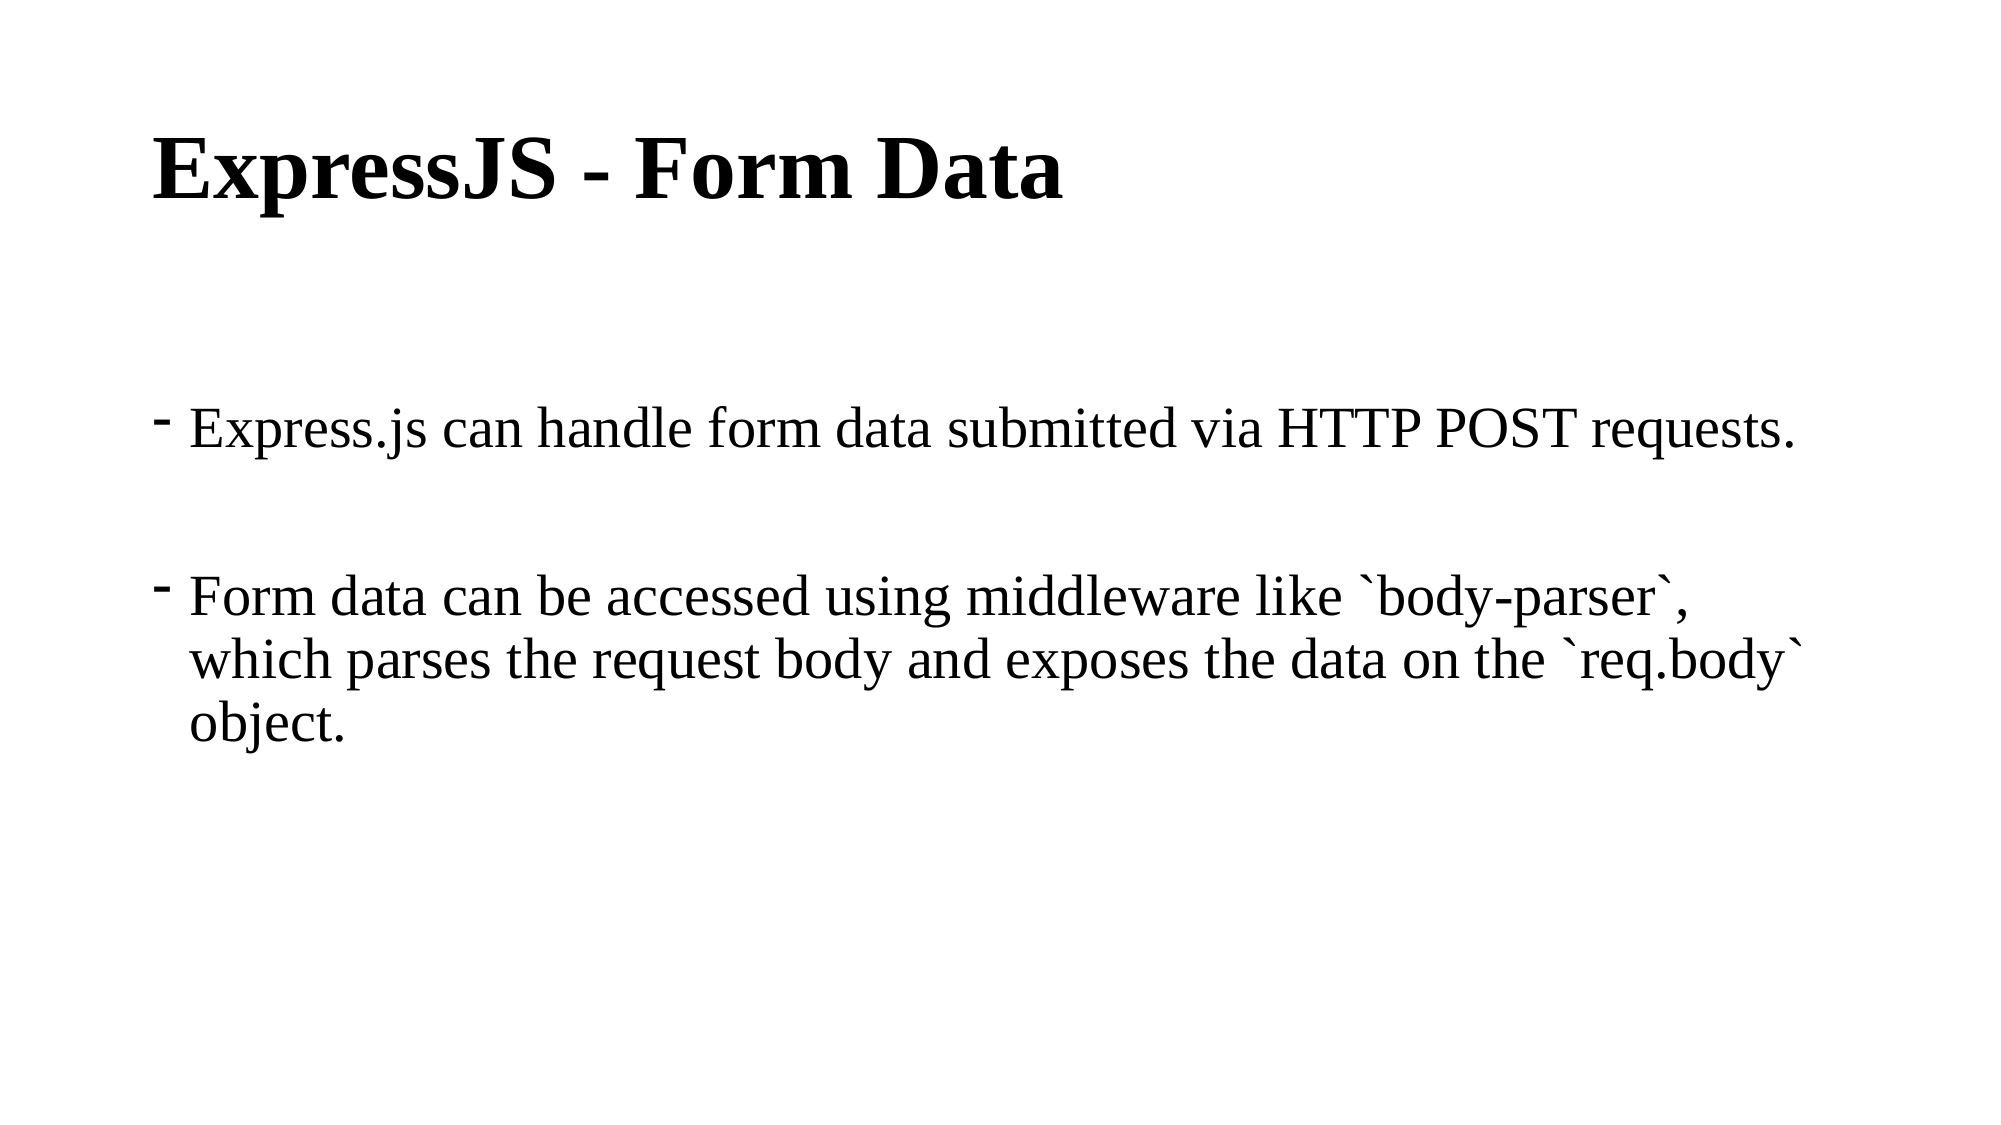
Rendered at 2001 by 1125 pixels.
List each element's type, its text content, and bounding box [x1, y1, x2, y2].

list Express.js can handle form data submitted via HTTP POST requests. Form data can be accessed using middleware like `body-parser`, which parses the request body and exposes the data on the `req.body` object. [137, 299, 1863, 1014]
title ExpressJS - Form Data [137, 59, 1863, 278]
